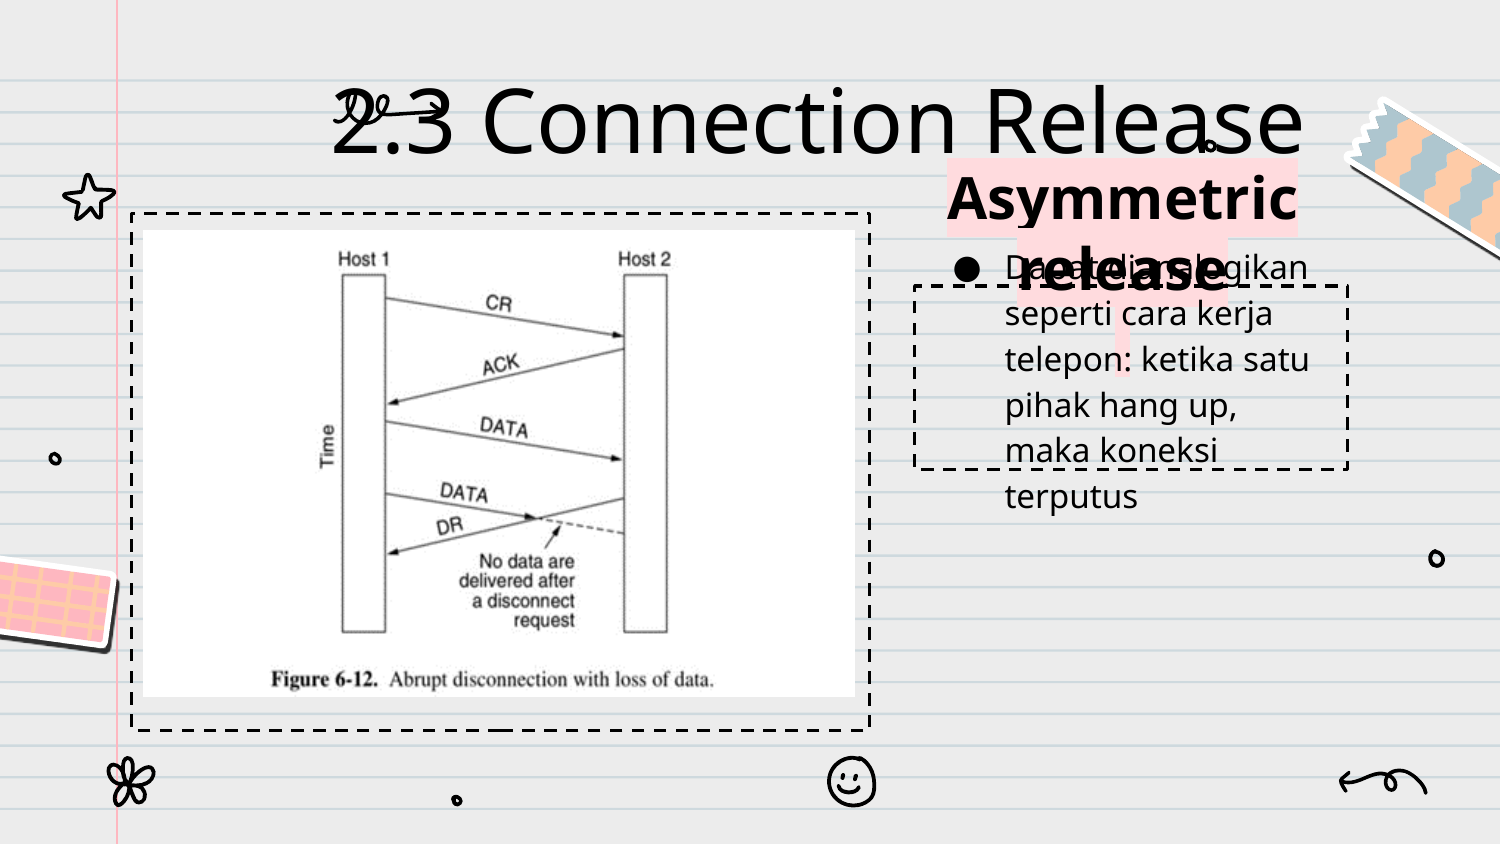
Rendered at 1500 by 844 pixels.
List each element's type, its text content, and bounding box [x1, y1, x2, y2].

subtitle You can add here the materials you need [130, 212, 871, 732]
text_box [0, 516, 120, 668]
title 2.3 Connection Release [185, 81, 1452, 155]
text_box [1339, 152, 1500, 242]
picture [143, 230, 855, 697]
subtitle Dapat dianalogikan seperti cara kerja telepon: ketika satu pihak hang up, maka koneksi terputus [913, 284, 1349, 471]
title Asymmetric release [870, 219, 1392, 314]
